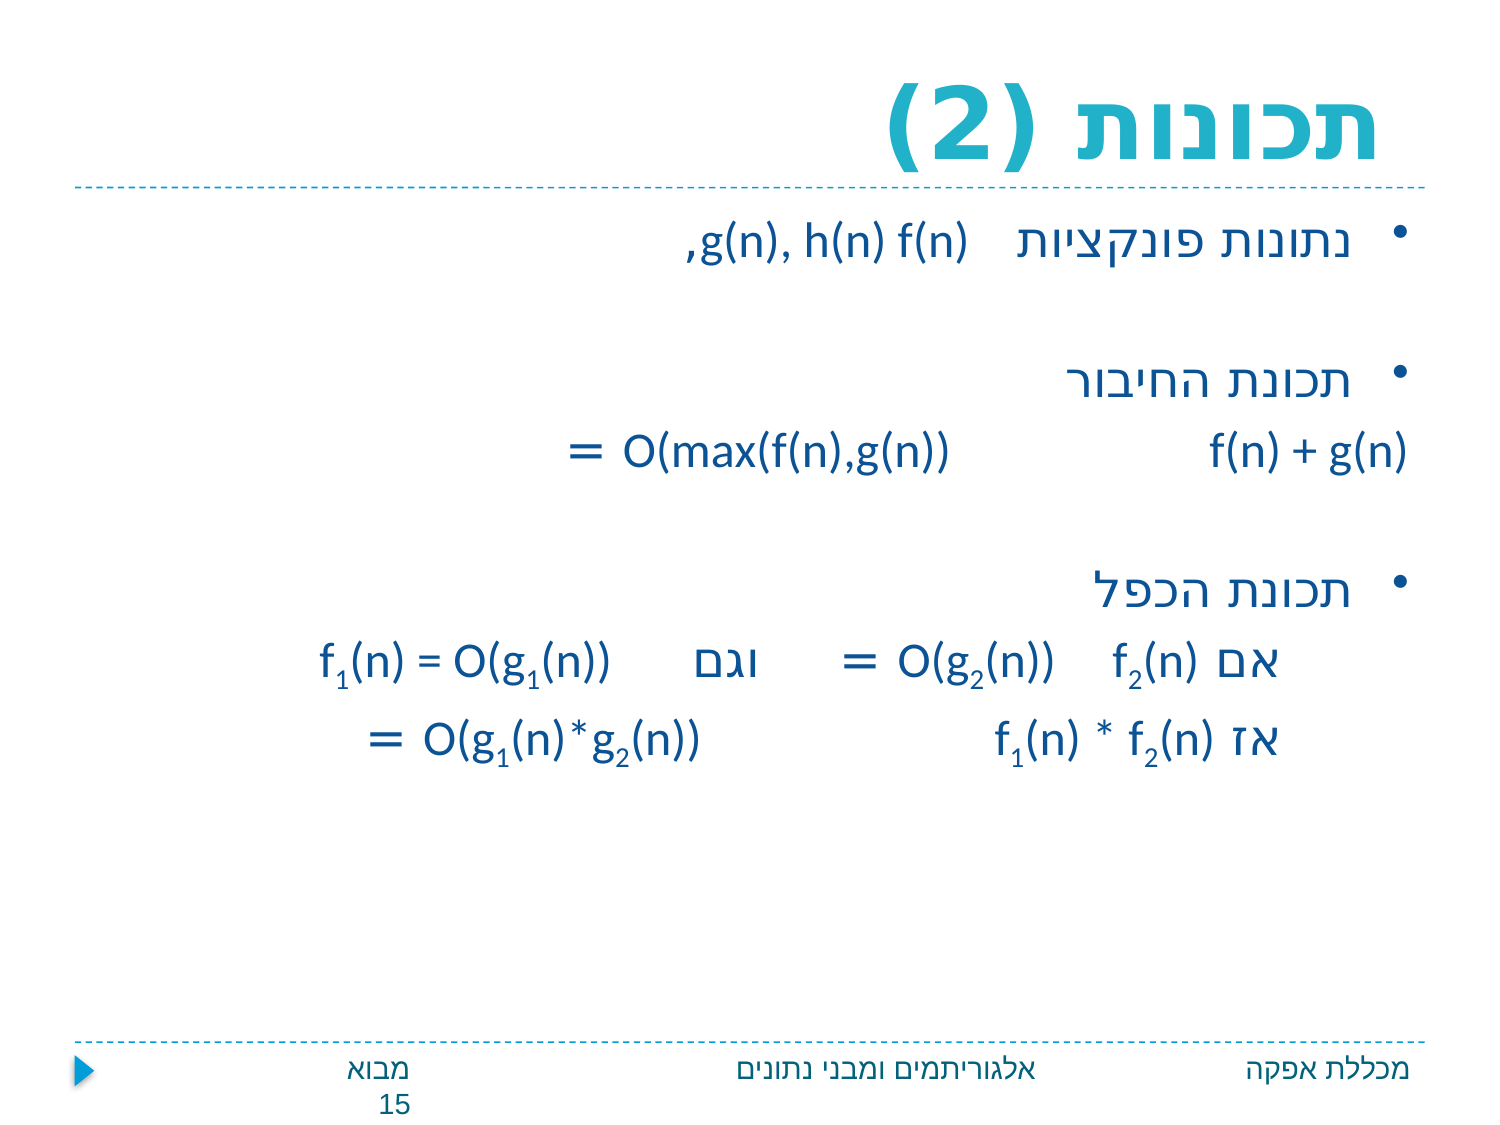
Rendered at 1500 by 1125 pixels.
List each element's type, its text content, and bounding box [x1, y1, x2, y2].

footer אלגוריתמים ומבני נתונים [475, 1042, 1051, 1103]
list נתונות פונקציות g(n), h(n) f(n), תכונת החיבור O(max(f(n),g(n)) f(n) + g(n) = תכונת הכפל אם O(g2(n)) f2(n) = וגם f1(n) = O(g1(n)) אז O(g1(n)*g2(n)) f1(n) * f2(n) = [75, 200, 1425, 1010]
slide_number מבוא 15 [100, 1042, 426, 1103]
title תכונות (2) [75, 50, 1425, 188]
slide_number מכללת אפקה [1051, 1042, 1426, 1103]
